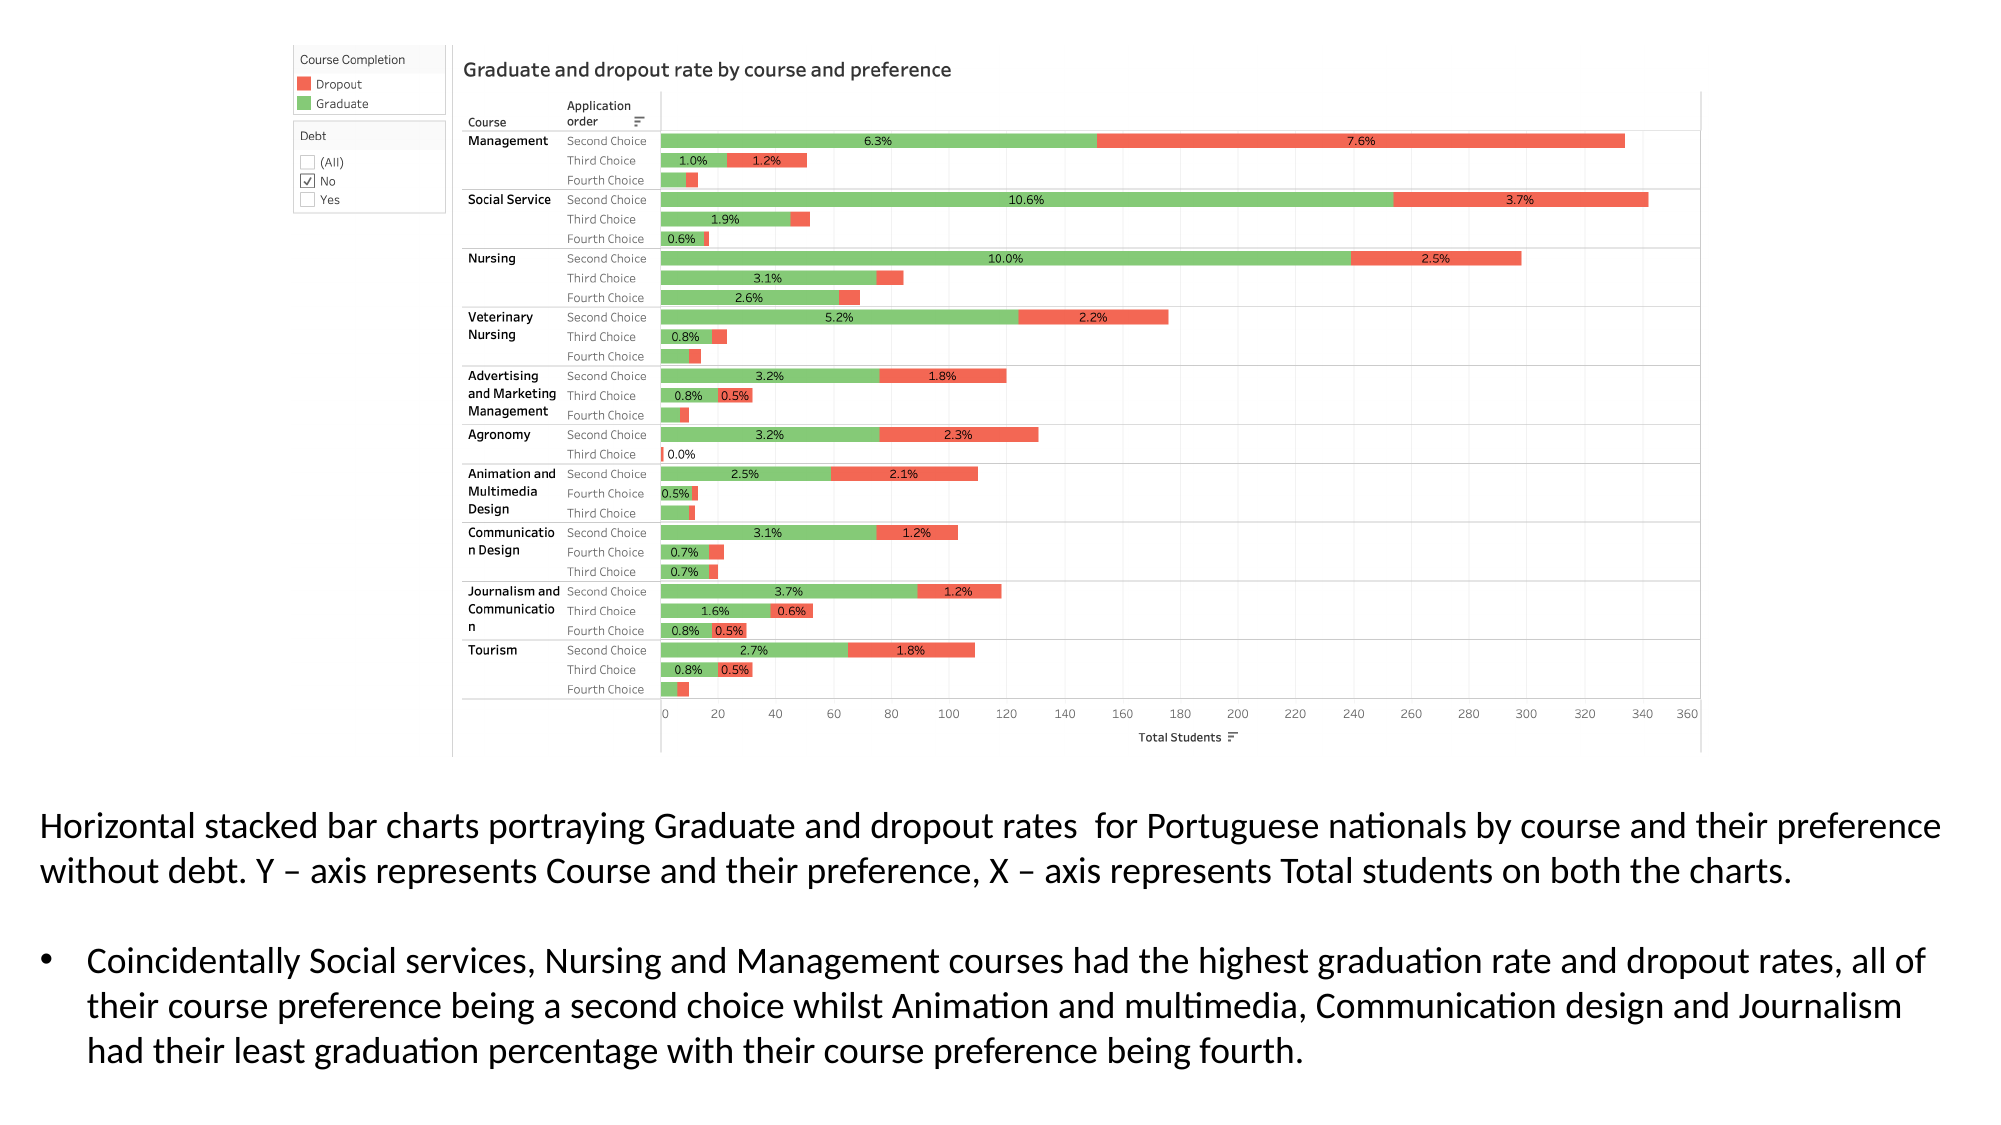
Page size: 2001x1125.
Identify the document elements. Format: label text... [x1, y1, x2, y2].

text_box Horizontal stacked bar charts portraying Graduate and dropout rates for Portuguese nationals by course and their preference without debt. Y – axis represents Course and their preference, X – axis represents Total students on both the charts. Coincidentally Social services, Nursing and Management courses had the highest graduation rate and dropout rates, all of their course preference being a second choice whilst Animation and multimedia, Communication design and Journalism had their least graduation percentage with their course preference being fourth. [25, 793, 1975, 1079]
picture [291, 45, 1709, 757]
